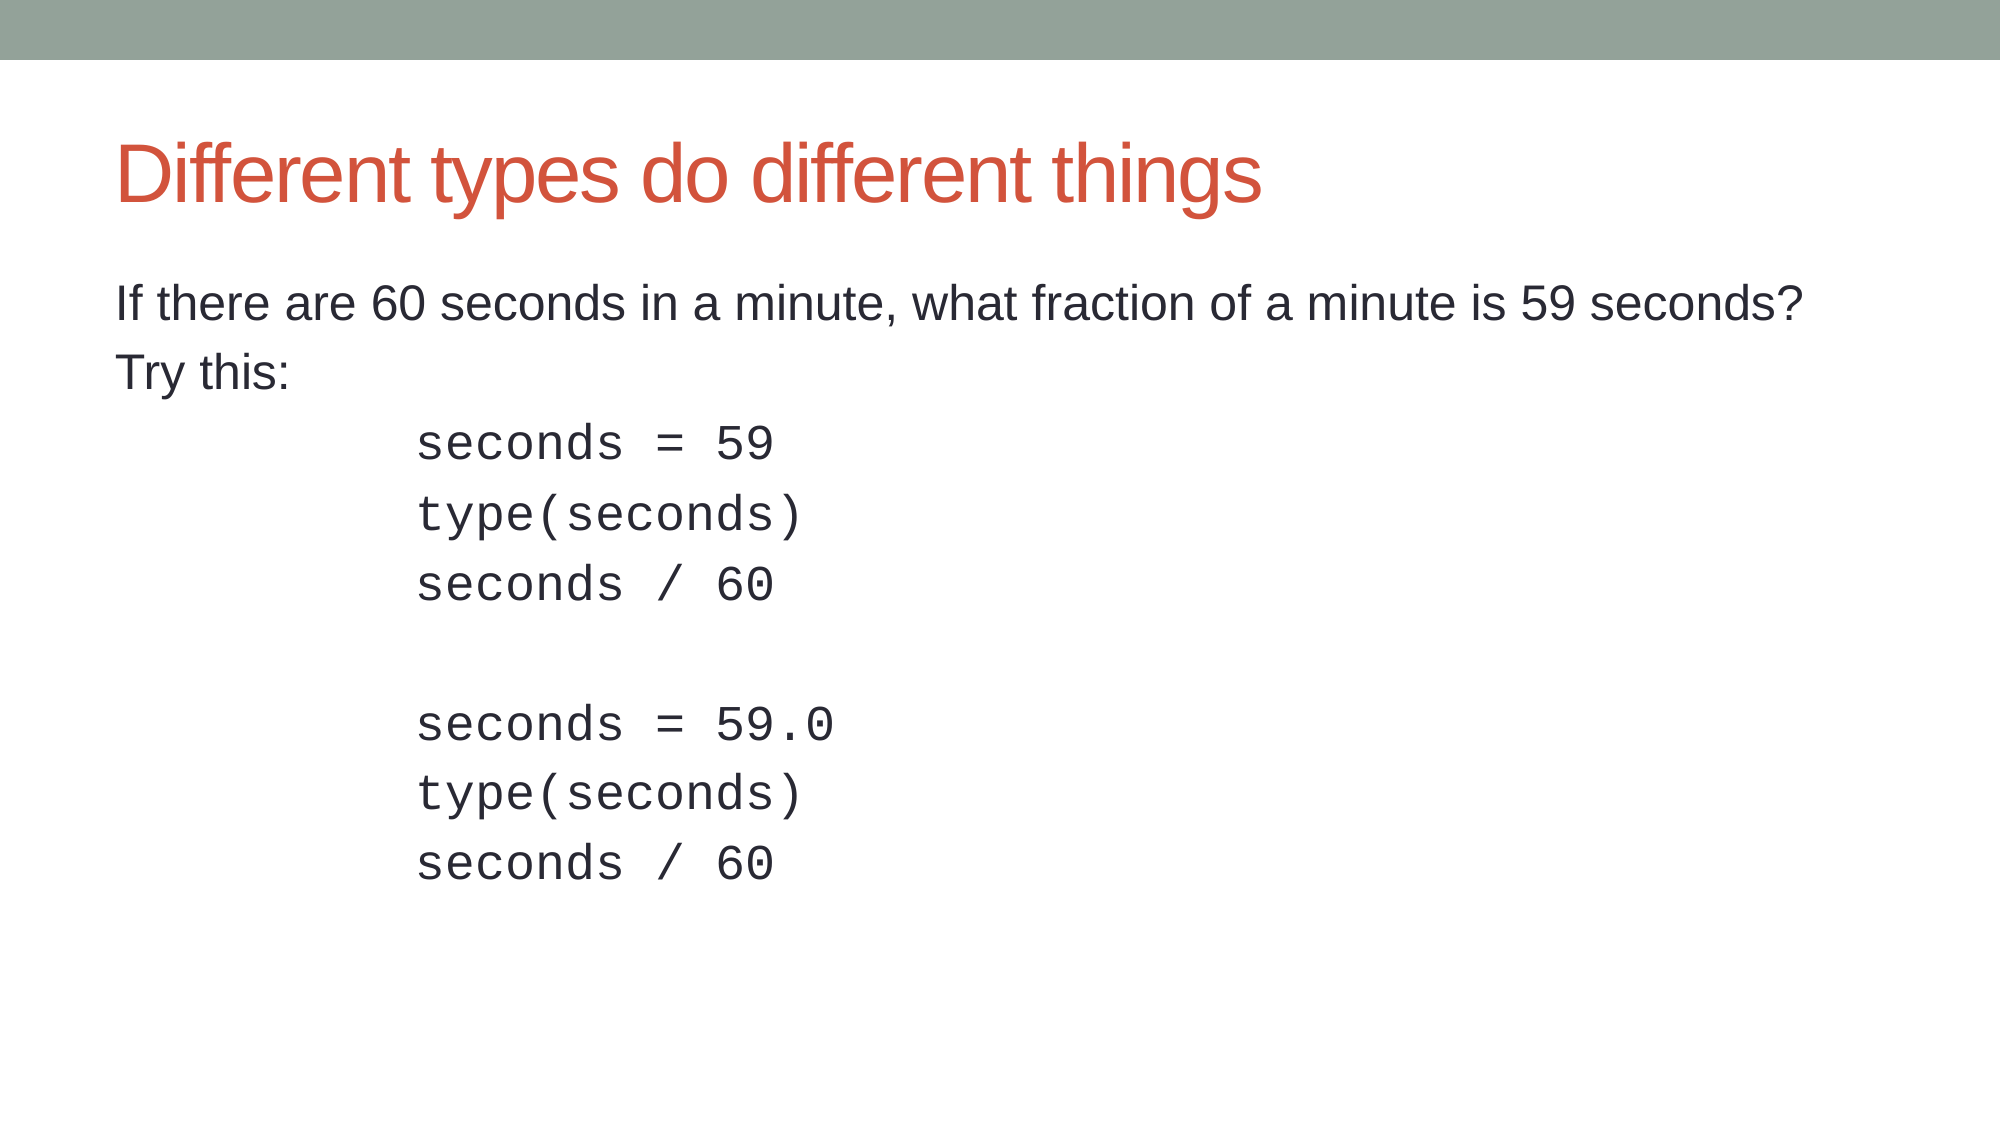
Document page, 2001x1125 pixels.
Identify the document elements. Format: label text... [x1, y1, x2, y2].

title Different types do different things [99, 87, 1900, 250]
list If there are 60 seconds in a minute, what fraction of a minute is 59 seconds? Try this: seconds = 59 type(seconds) seconds / 60 seconds = 59.0 type(seconds) seconds / 60 [99, 262, 1900, 1063]
